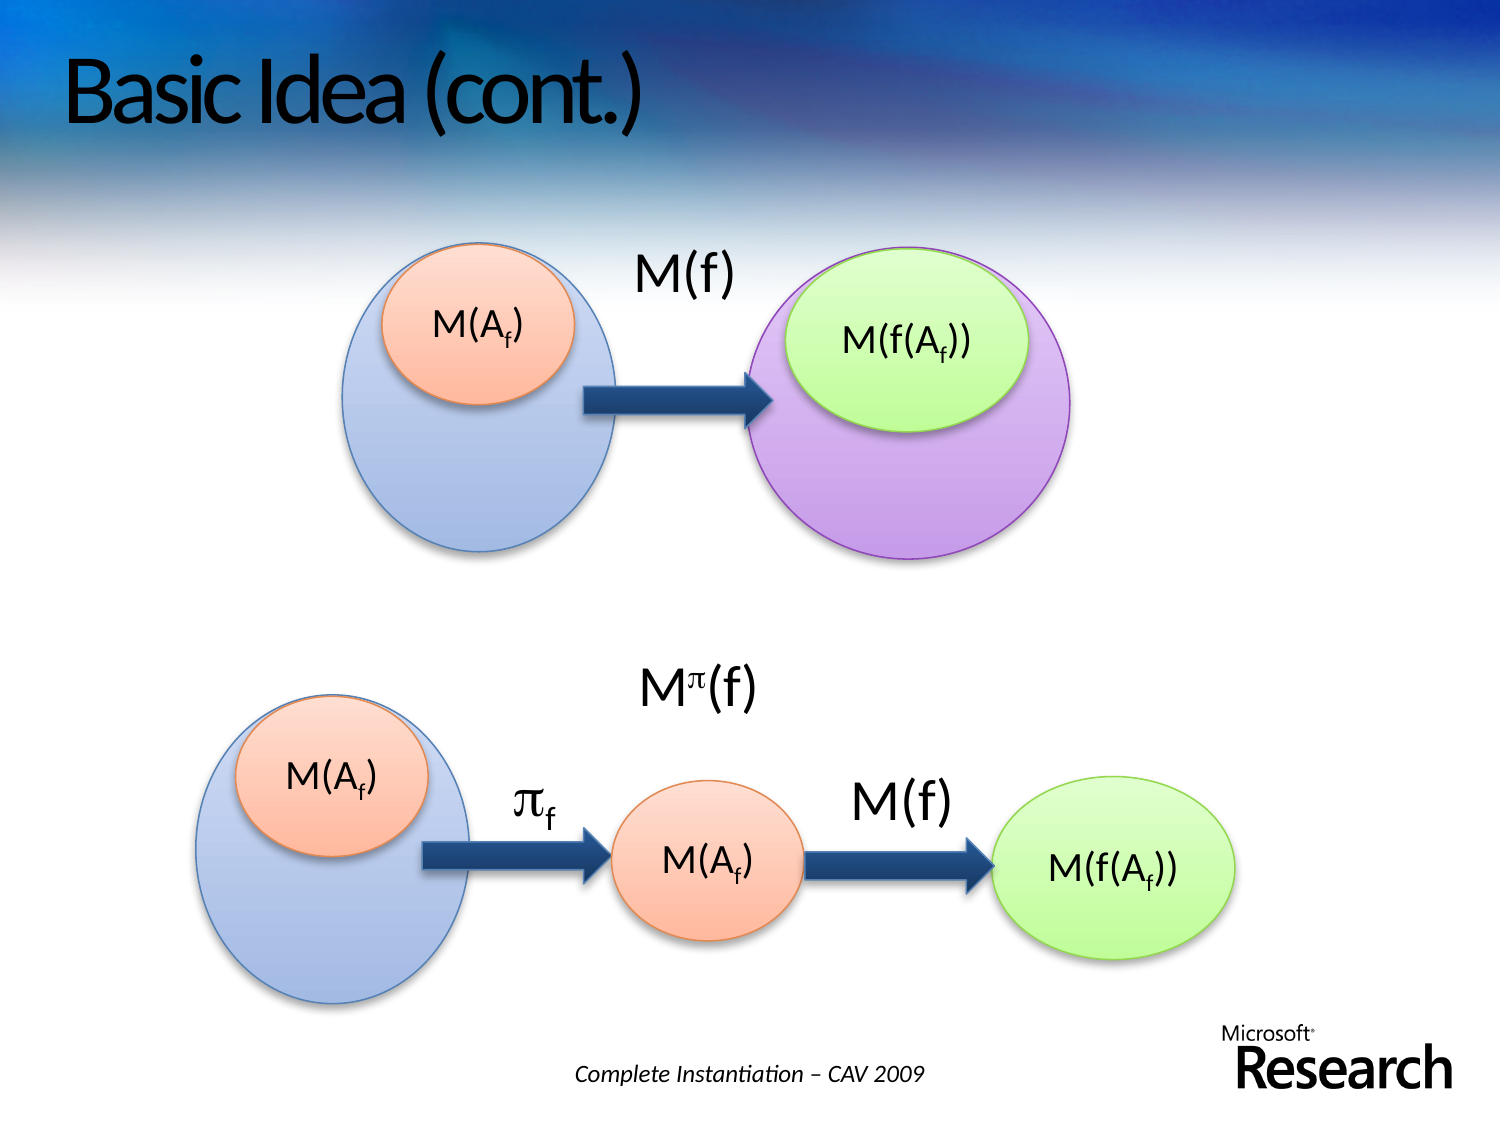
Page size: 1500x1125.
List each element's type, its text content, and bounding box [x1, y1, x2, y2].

text_box f [471, 750, 598, 845]
text_box [748, 246, 1071, 560]
text_box M(f) [812, 755, 993, 840]
text_box [341, 242, 617, 553]
text_box [195, 694, 470, 1005]
text_box M(f) [595, 226, 775, 312]
text_box M(f) [609, 640, 789, 726]
footer Complete Instantiation – CAV 2009 [512, 1042, 988, 1103]
text_box M(Af) [234, 695, 429, 858]
text_box [582, 371, 774, 430]
text_box M(f(Af)) [991, 775, 1236, 961]
text_box M(Af) [610, 779, 805, 942]
text_box M(f(Af)) [784, 247, 1030, 433]
picture [0, 0, 1500, 1125]
text_box [421, 840, 607, 885]
title Basic Idea (cont.) [62, 37, 1438, 148]
text_box M(Af) [381, 243, 576, 406]
text_box [804, 837, 995, 895]
